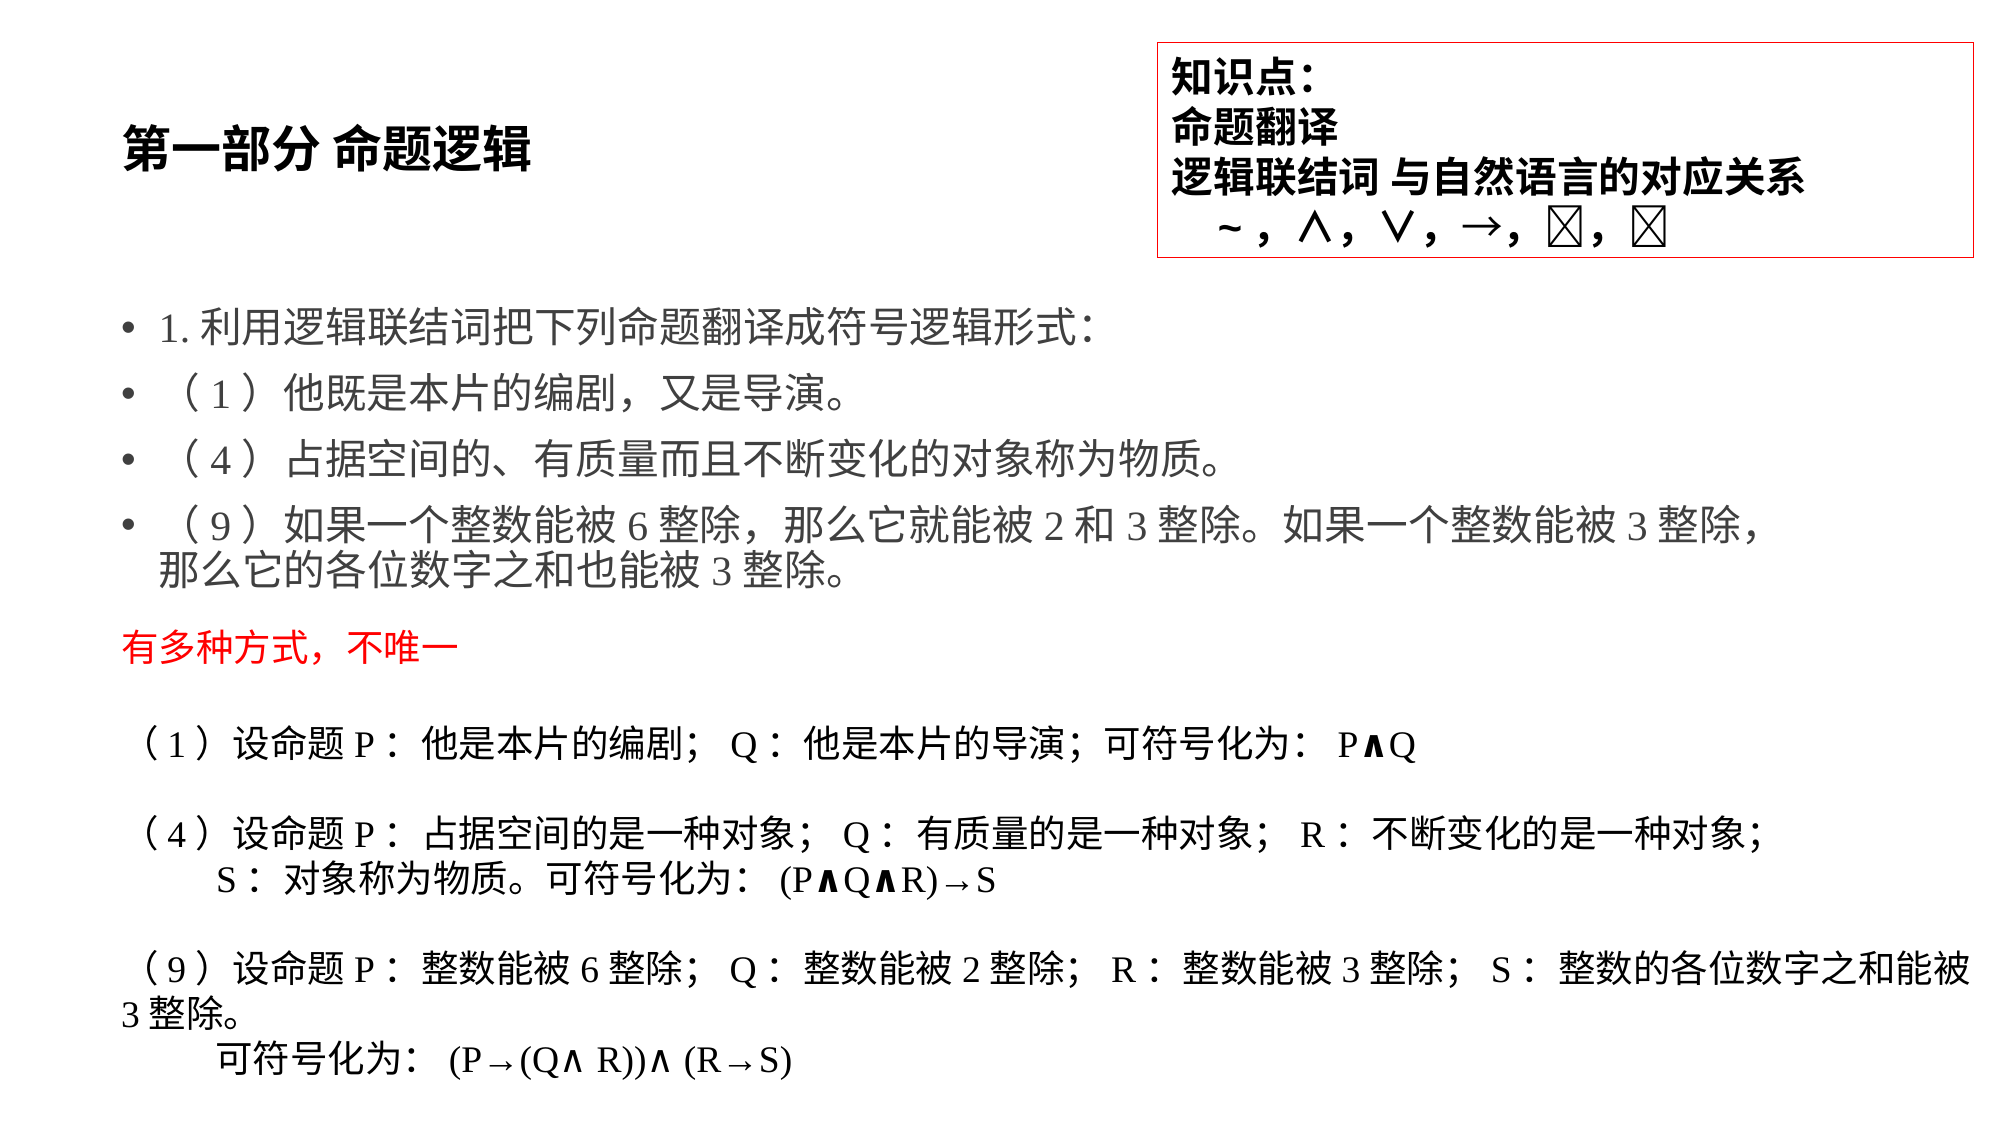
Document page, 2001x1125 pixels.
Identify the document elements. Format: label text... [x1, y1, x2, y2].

list 1.利用逻辑联结词把下列命题翻译成符号逻辑形式： （1）他既是本片的编剧，又是导演。 （4）占据空间的、有质量而且不断变化的对象称为物质。 （9）如果一个整数能被6整除，那么它就能被2和3整除。如果一个整数能被3整除，那么它的各位数字之和也能被3整除。 [106, 299, 1832, 605]
title 第一部分 命题逻辑 [106, 42, 1832, 260]
text_box 知识点： 命题翻译 逻辑联结词 与自然语言的对应关系 ~，∧，∨，→，， [1157, 42, 1974, 258]
text_box 有多种方式，不唯一 [106, 616, 591, 677]
text_box （1）设命题P：他是本片的编剧；Q：他是本片的导演；可符号化为：P∧Q （4）设命题P：占据空间的是一种对象；Q：有质量的是一种对象；R：不断变化的是一种对象； S：对象称为物质。可符号化为：(P∧Q∧R)→S （9）设命题P：整数能被6整除；Q：整数能被2整除；R：整数能被3整除；S：整数的各位数字之和能被3整除。 可符号化为：(P→(Q∧R))∧(R→S) [106, 712, 2000, 1087]
